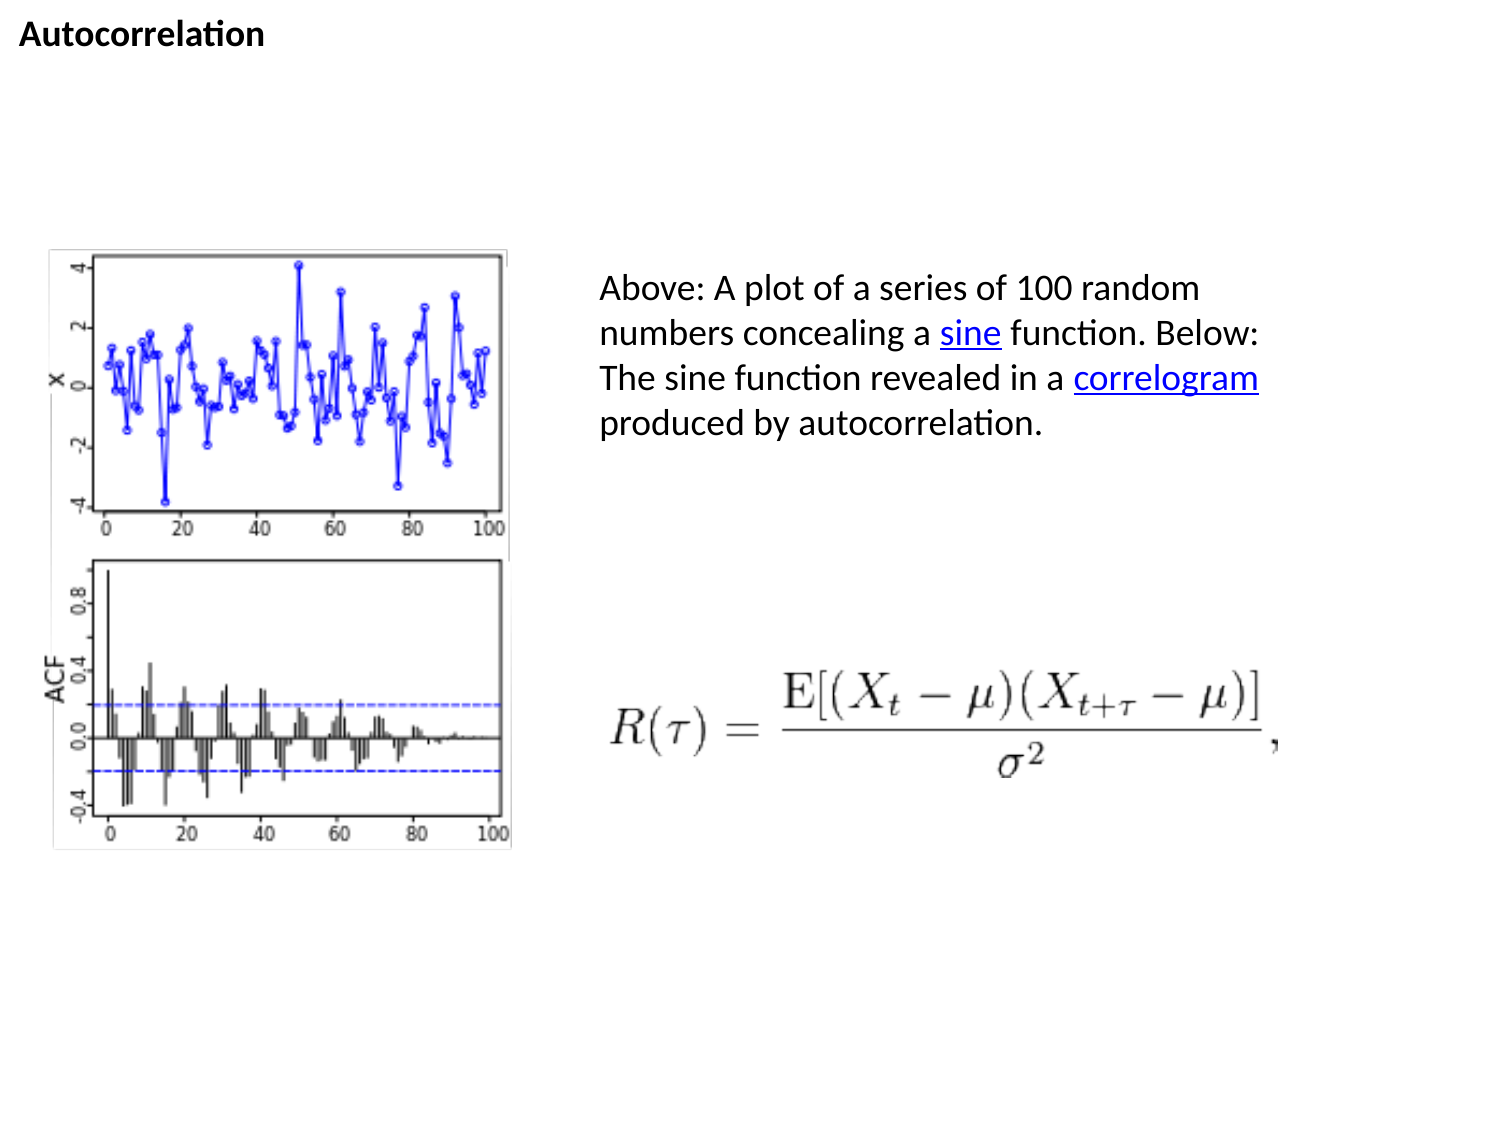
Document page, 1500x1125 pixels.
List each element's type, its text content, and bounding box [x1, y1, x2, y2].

text_box Autocorrelation [4, 1, 281, 61]
picture [41, 233, 514, 864]
picture [607, 668, 1278, 778]
text_box Above: A plot of a series of 100 random numbers concealing a sine function. Below: The sine function revealed in a correlogram produced by autocorrelation. [584, 255, 1335, 451]
